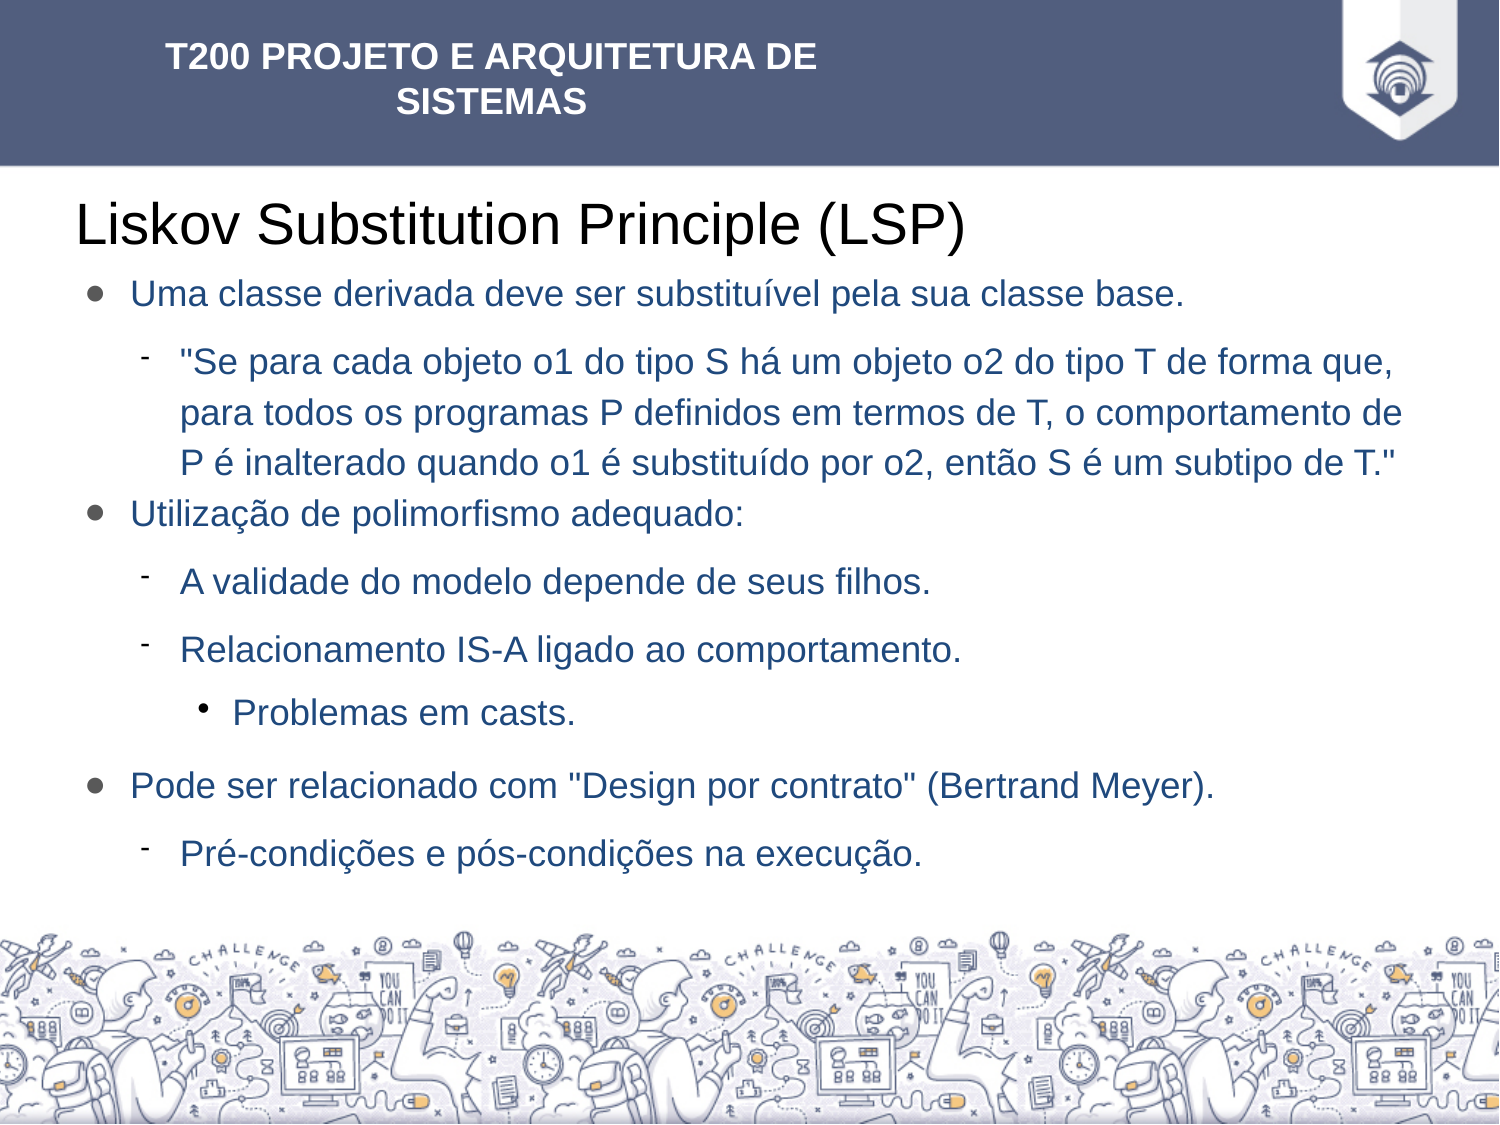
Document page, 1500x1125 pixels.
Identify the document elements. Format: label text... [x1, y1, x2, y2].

text_box Liskov Substitution Principle (LSP) [75, 127, 1425, 316]
list Uma classe derivada deve ser substituível pela sua classe base. "Se para cada objeto o1 do tipo S há um objeto o2 do tipo T de forma que, para todos os programas P definidos em termos de T, o comportamento de P é inalterado quando o1 é substituído por o2, então S é um subtipo de T." Utilização de polimorfismo adequado: A validade do modelo depende de seus filhos. Relacionamento IS-A ligado ao comportamento. Problemas em casts. Pode ser relacionado com "Design por contrato" (Bertrand Meyer). Pré-condições e pós-condições na execução. [75, 316, 1425, 916]
picture [0, 0, 1499, 1124]
